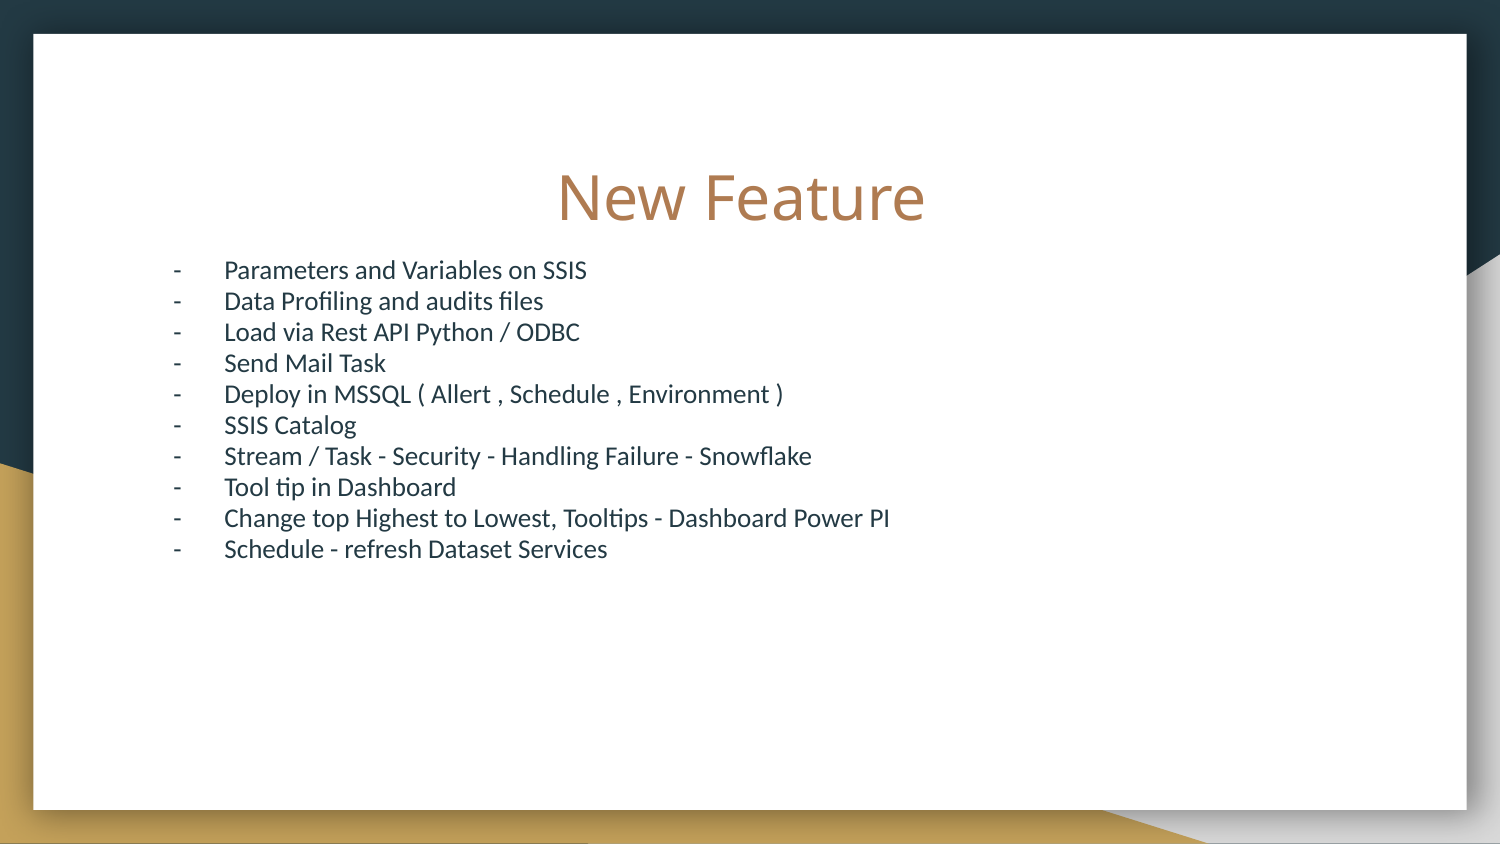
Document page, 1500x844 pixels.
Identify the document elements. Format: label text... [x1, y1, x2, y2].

title New Feature [134, 138, 1366, 240]
list Parameters and Variables on SSIS Data Profiling and audits files Load via Rest API Python / ODBC Send Mail Task Deploy in MSSQL ( Allert , Schedule , Environment ) SSIS Catalog Stream / Task - Security - Handling Failure - Snowflake Tool tip in Dashboard Change top Highest to Lowest, Tooltips - Dashboard Power PI Schedule - refresh Dataset Services [134, 240, 1366, 642]
